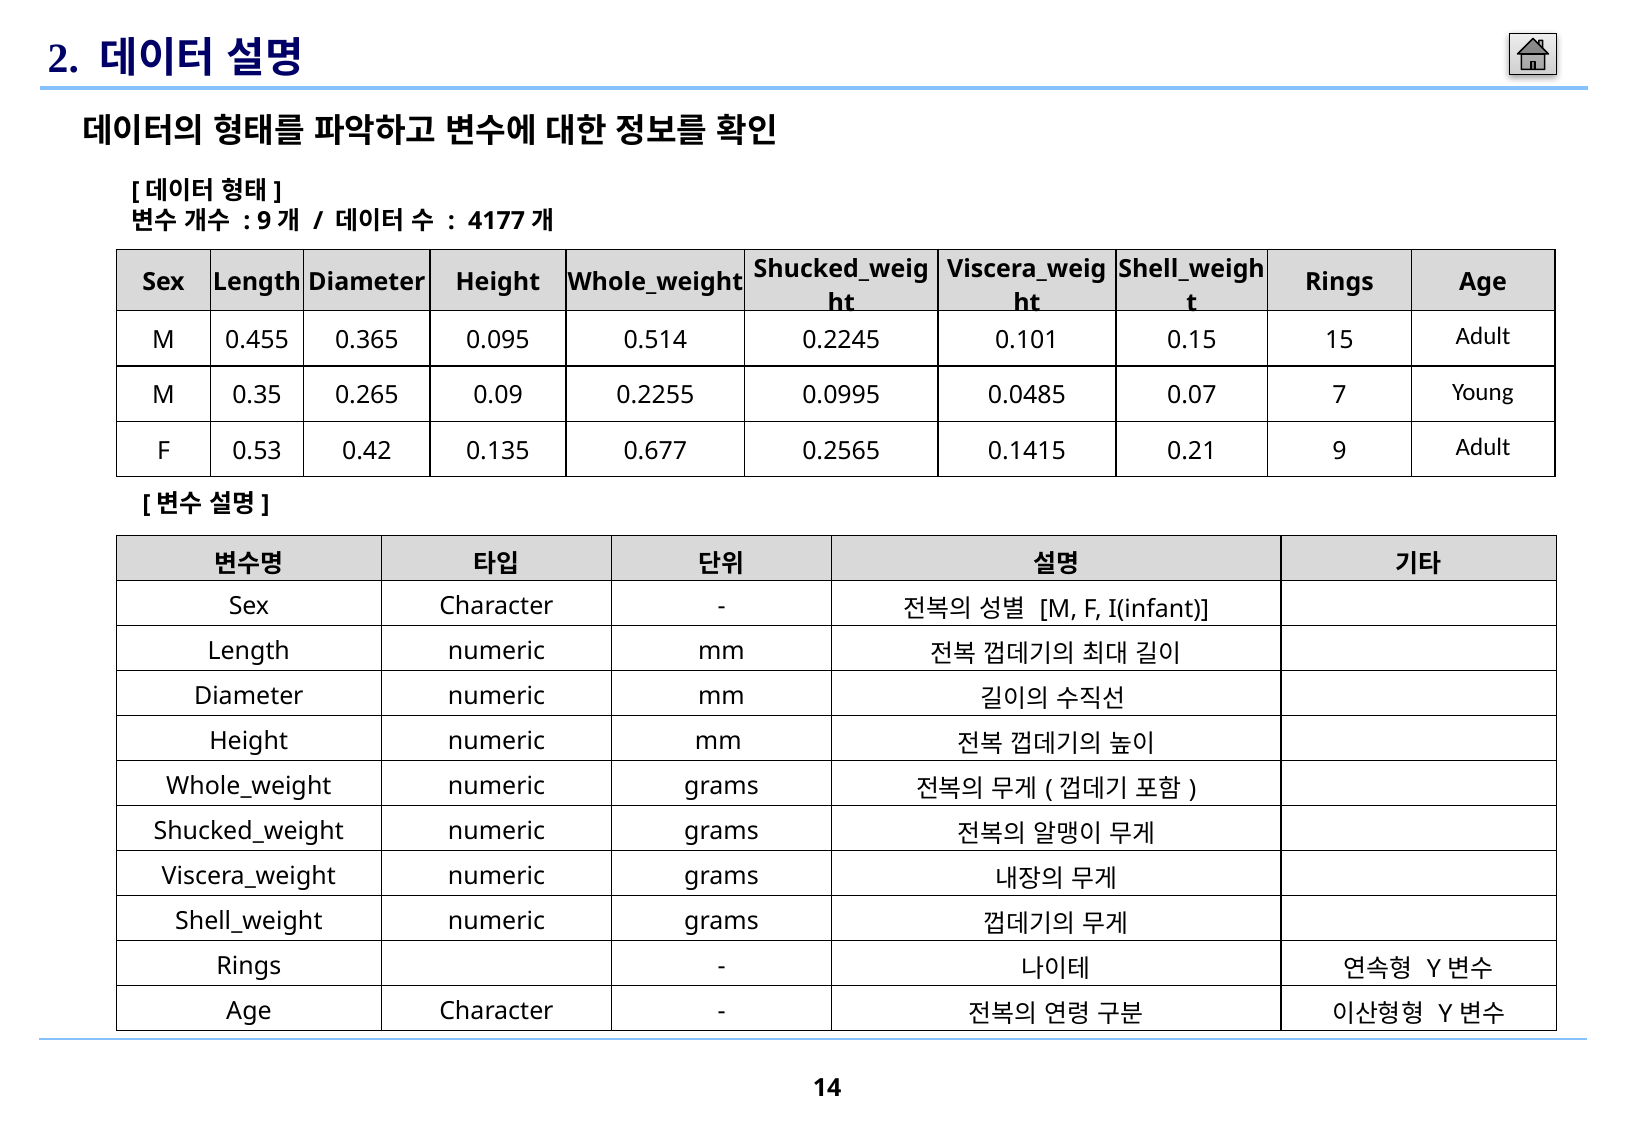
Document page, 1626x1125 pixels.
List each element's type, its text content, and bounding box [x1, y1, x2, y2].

table_header 설명 [832, 536, 1280, 580]
table_cell 길이의 수직선 [832, 671, 1280, 715]
table_cell [1282, 671, 1556, 715]
table_cell 0.365 [304, 311, 429, 365]
table_cell Rings [117, 941, 381, 985]
table_cell 0.265 [304, 367, 429, 421]
text_box [데이터 형태] 변수 개수 : 9개 / 데이터 수 : 4177개 [116, 167, 685, 242]
table_cell 전복의 알맹이 무게 [832, 806, 1280, 850]
table_cell 0.07 [1117, 367, 1267, 421]
table_cell mm [612, 626, 831, 670]
table_cell Viscera_weight [117, 851, 381, 895]
table_cell 0.2565 [745, 422, 937, 476]
table_cell 0.53 [211, 422, 303, 476]
table_cell grams [612, 896, 831, 940]
table_cell numeric [382, 671, 611, 715]
table_cell 0.095 [431, 311, 565, 365]
table_cell 전복의 연령 구분 [832, 986, 1280, 1030]
table_header 기타 [1282, 536, 1556, 580]
text_box [1509, 33, 1557, 75]
table_cell 0.0485 [939, 367, 1115, 421]
table_header 변수명 [117, 536, 381, 580]
text_box 2. 데이터 설명 [32, 23, 1557, 89]
table_cell 0.2245 [745, 311, 937, 365]
table_cell - [612, 581, 831, 625]
table_cell 0.101 [939, 311, 1115, 365]
table_cell - [612, 941, 831, 985]
table_cell numeric [382, 806, 611, 850]
table_cell Character [382, 581, 611, 625]
table_cell 전복 껍데기의 최대 길이 [832, 626, 1280, 670]
table_cell 7 [1268, 367, 1411, 421]
table_header Age [1412, 250, 1554, 310]
table_cell 0.135 [431, 422, 565, 476]
table_cell 연속형 Y변수 [1282, 941, 1556, 985]
table_cell 9 [1268, 422, 1411, 476]
table_cell Shell_weight [117, 896, 381, 940]
table_cell numeric [382, 761, 611, 805]
table_cell 전복의 무게(껍데기 포함) [832, 761, 1280, 805]
table_header 단위 [612, 536, 831, 580]
table_cell 0.21 [1117, 422, 1267, 476]
table_cell grams [612, 806, 831, 850]
table_cell 나이테 [832, 941, 1280, 985]
table_cell Shucked_weight [117, 806, 381, 850]
table_cell 0.514 [567, 311, 744, 365]
table_cell [1282, 851, 1556, 895]
table_cell Length [117, 626, 381, 670]
table_cell [1282, 806, 1556, 850]
table_cell F [117, 422, 210, 476]
table_header Diameter [304, 250, 429, 310]
table_cell Sex [117, 581, 381, 625]
table_cell 15 [1268, 311, 1411, 365]
table_cell 0.677 [567, 422, 744, 476]
table_cell Young [1412, 367, 1554, 421]
table_cell Height [117, 716, 381, 760]
table_header Length [211, 250, 303, 310]
table_header Viscera_weight [939, 250, 1115, 310]
table_cell numeric [382, 851, 611, 895]
table_header Shucked_weight [745, 250, 937, 310]
table_cell numeric [382, 716, 611, 760]
table_cell 껍데기의 무게 [832, 896, 1280, 940]
table_cell [1282, 761, 1556, 805]
table_cell 0.455 [211, 311, 303, 365]
table_cell [1282, 896, 1556, 940]
table_cell Adult [1412, 311, 1554, 365]
table_cell Character [382, 986, 611, 1030]
table_cell Age [117, 986, 381, 1030]
table_cell 0.42 [304, 422, 429, 476]
table_header Sex [117, 250, 210, 310]
table_cell 0.1415 [939, 422, 1115, 476]
table_cell mm [612, 716, 831, 760]
table_header Whole_weight [567, 250, 744, 310]
table_header Shell_weight [1117, 250, 1267, 310]
table_cell grams [612, 851, 831, 895]
table_cell mm [612, 671, 831, 715]
table_cell [1282, 581, 1556, 625]
table_cell 전복 껍데기의 높이 [832, 716, 1280, 760]
text_box 데이터의 형태를 파악하고 변수에 대한 정보를 확인 [67, 101, 1439, 157]
table_cell 0.09 [431, 367, 565, 421]
table_cell 0.2255 [567, 367, 744, 421]
table_cell 전복의 성별 [M, F, I(infant)] [832, 581, 1280, 625]
table_cell Whole_weight [117, 761, 381, 805]
table_cell [1282, 626, 1556, 670]
table_cell 이산형형 Y변수 [1282, 986, 1556, 1030]
table_cell M [117, 311, 210, 365]
table_cell [1282, 716, 1556, 760]
table_header 타입 [382, 536, 611, 580]
text_box [변수 설명] [127, 479, 285, 525]
table_cell 0.35 [211, 367, 303, 421]
table_cell M [117, 367, 210, 421]
table_cell grams [612, 761, 831, 805]
table_cell 0.15 [1117, 311, 1267, 365]
table_header Height [431, 250, 565, 310]
table_cell Adult [1412, 422, 1554, 476]
table_header Rings [1268, 250, 1411, 310]
table_cell numeric [382, 626, 611, 670]
table_cell Diameter [117, 671, 381, 715]
table_cell numeric [382, 896, 611, 940]
table_cell [382, 941, 611, 985]
table_cell - [612, 986, 831, 1030]
table_cell 내장의 무게 [832, 851, 1280, 895]
table_cell 0.0995 [745, 367, 937, 421]
